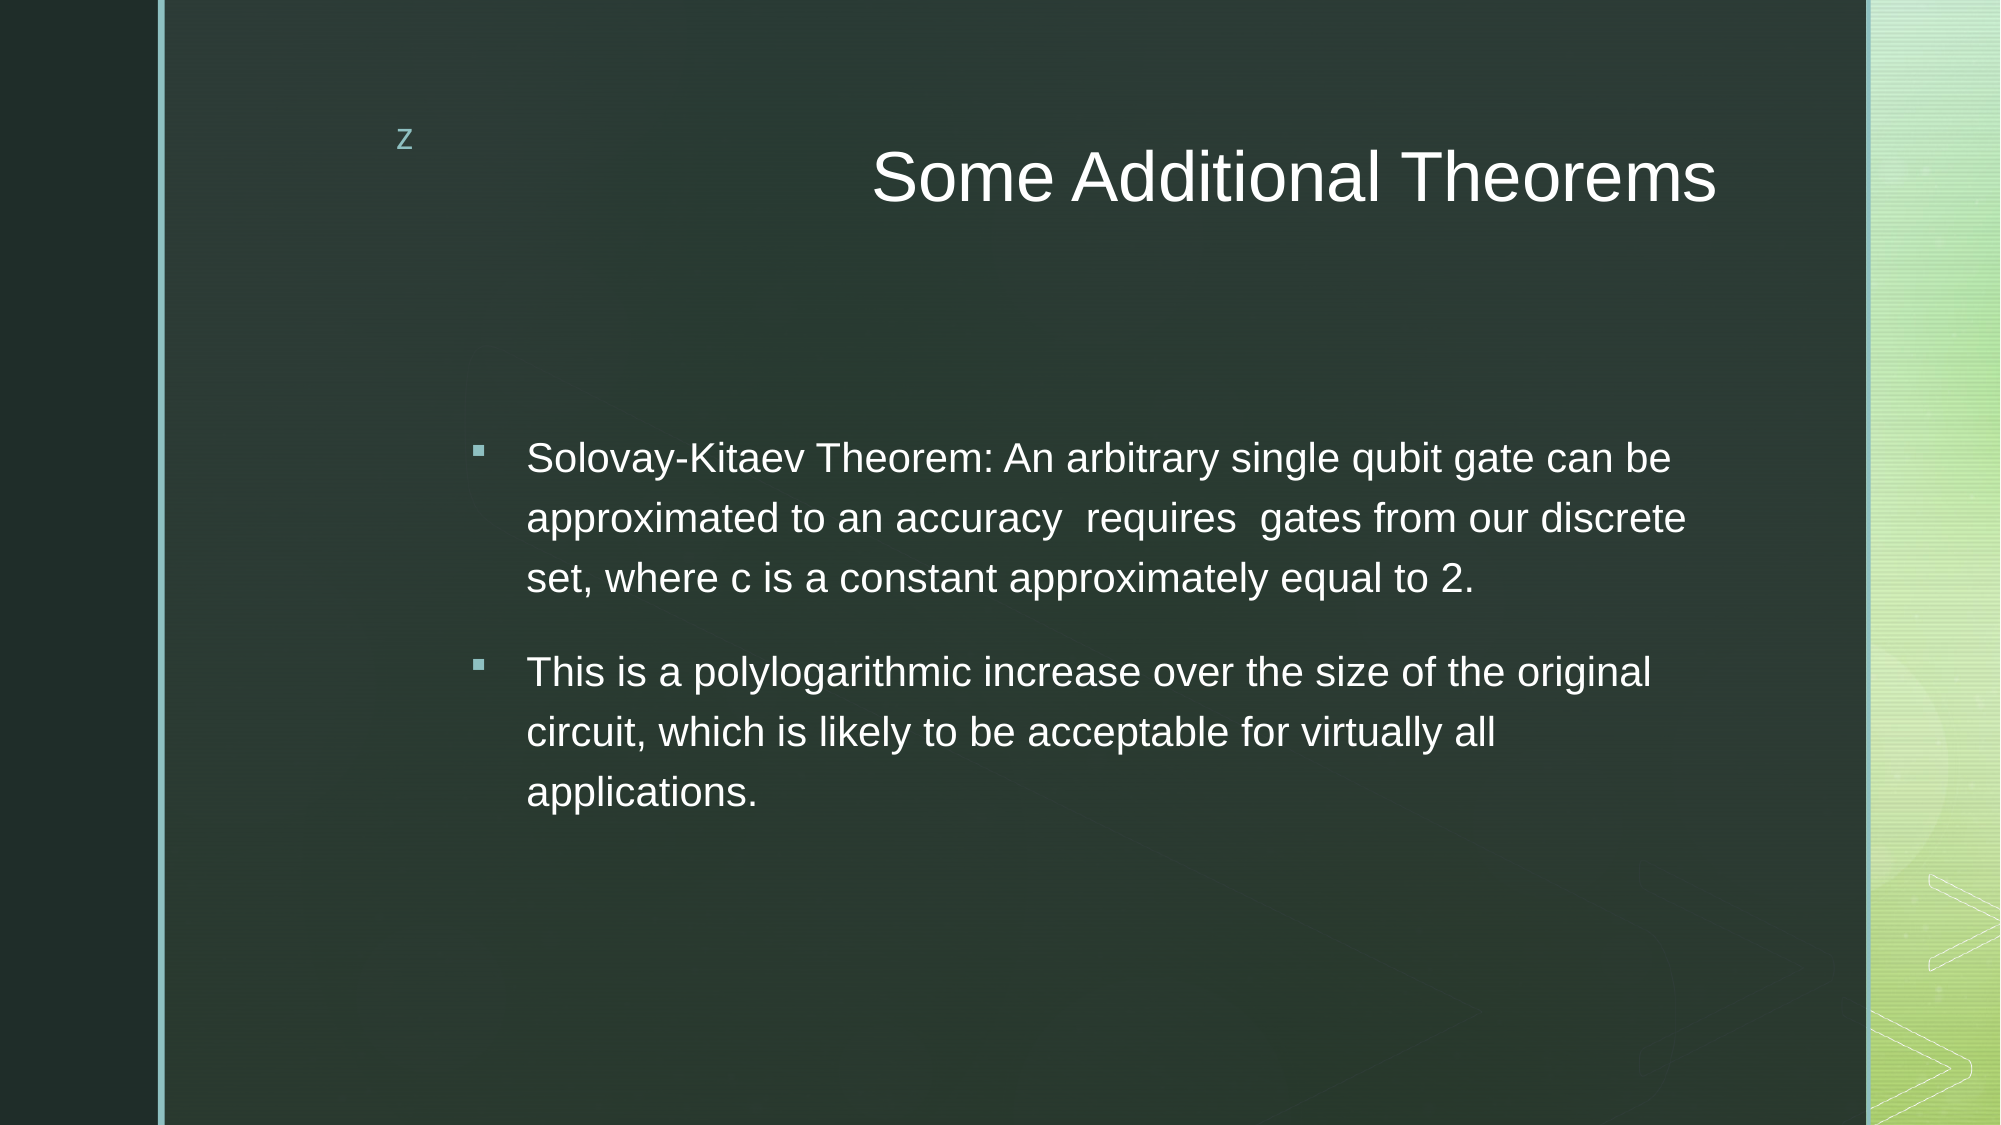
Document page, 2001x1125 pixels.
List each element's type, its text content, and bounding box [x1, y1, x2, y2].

title Some Additional Theorems [428, 132, 1734, 310]
picture [1871, 0, 2001, 1125]
